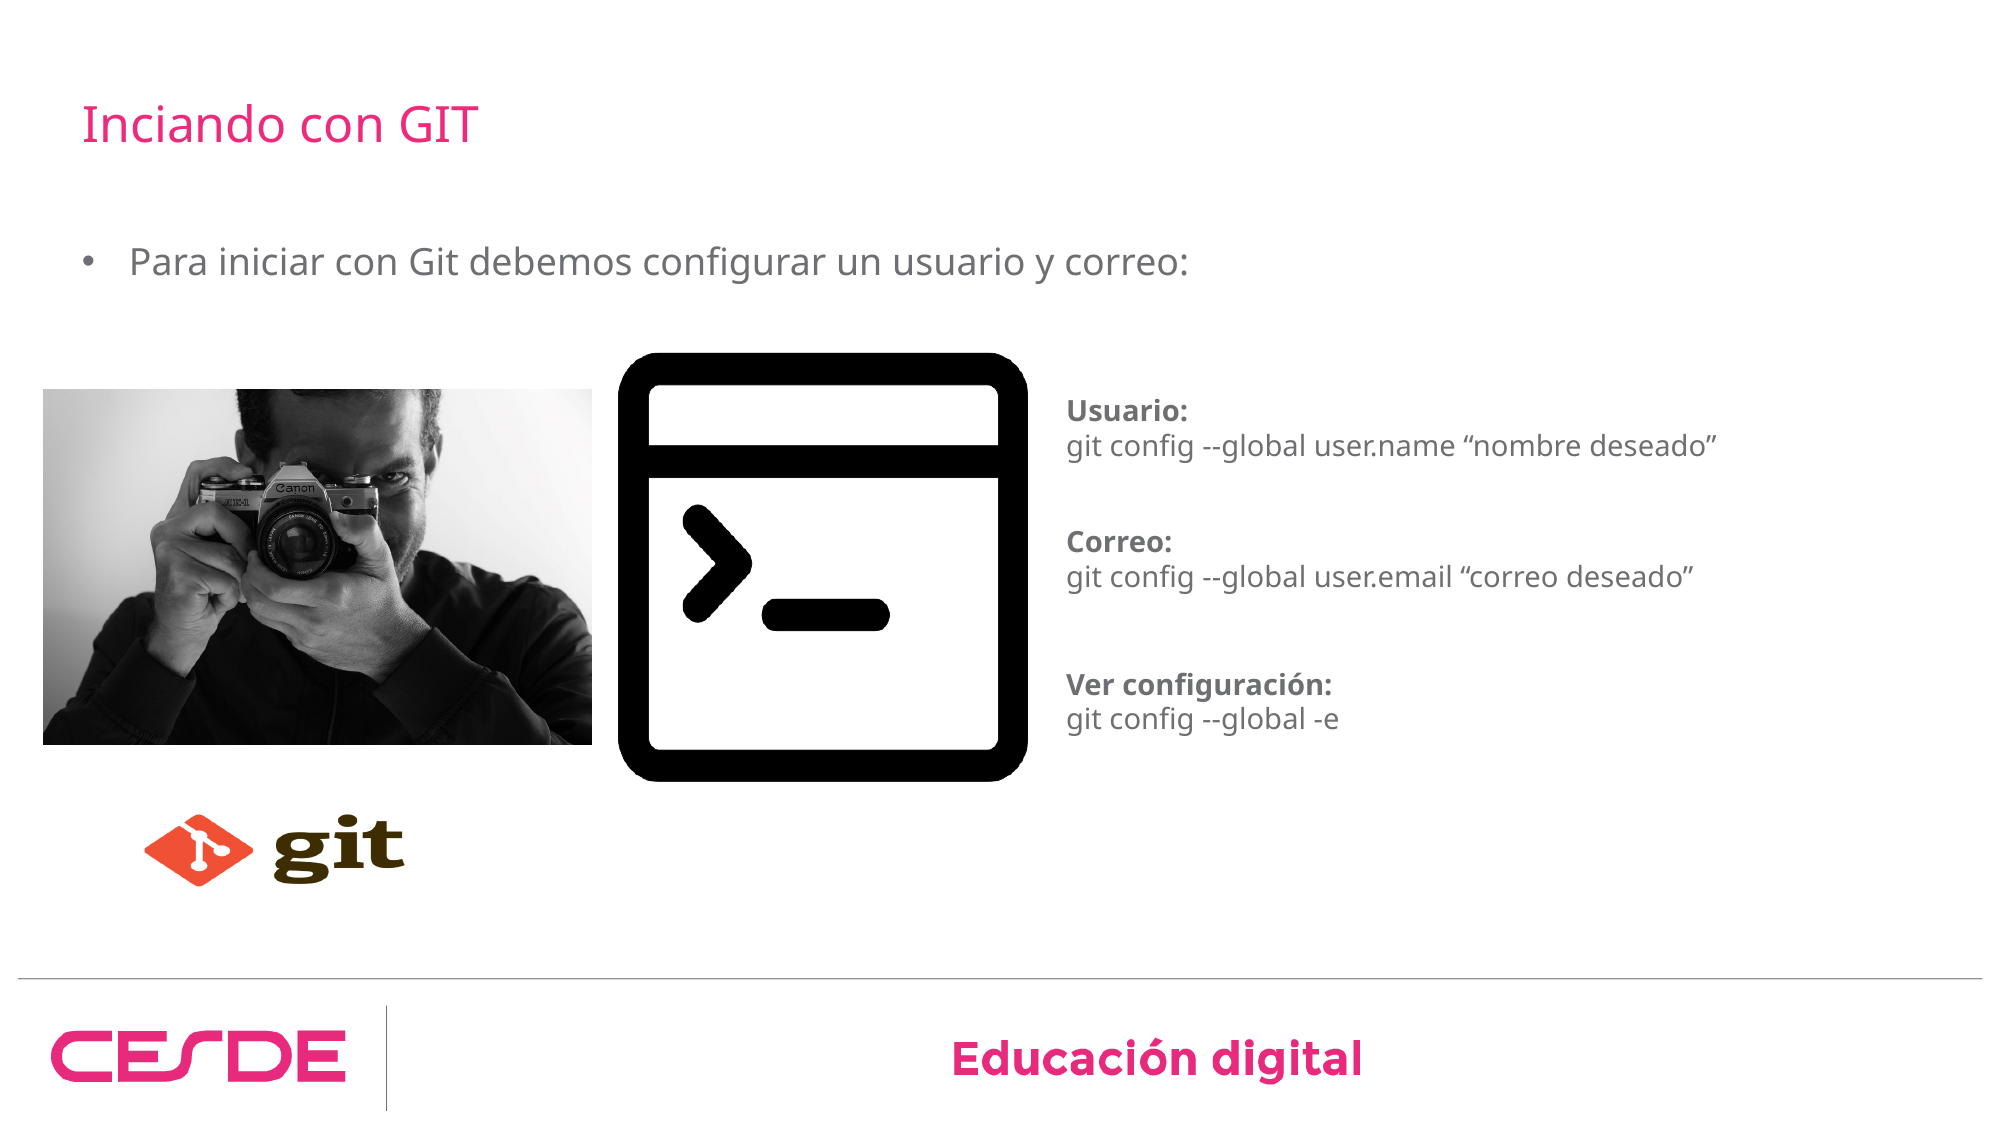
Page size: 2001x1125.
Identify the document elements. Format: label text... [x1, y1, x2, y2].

text_box Para iniciar con Git debemos configurar un usuario y correo: [67, 185, 1944, 450]
text_box Correo: git config --global user.email “correo deseado” [1051, 515, 1980, 601]
title Inciando con GIT [67, 91, 1793, 185]
text_box Ver configuración: git config --global -e [1051, 658, 1921, 744]
picture [0, 0, 2000, 1125]
text_box Usuario: git config --global user.name “nombre deseado” [1051, 384, 1968, 470]
